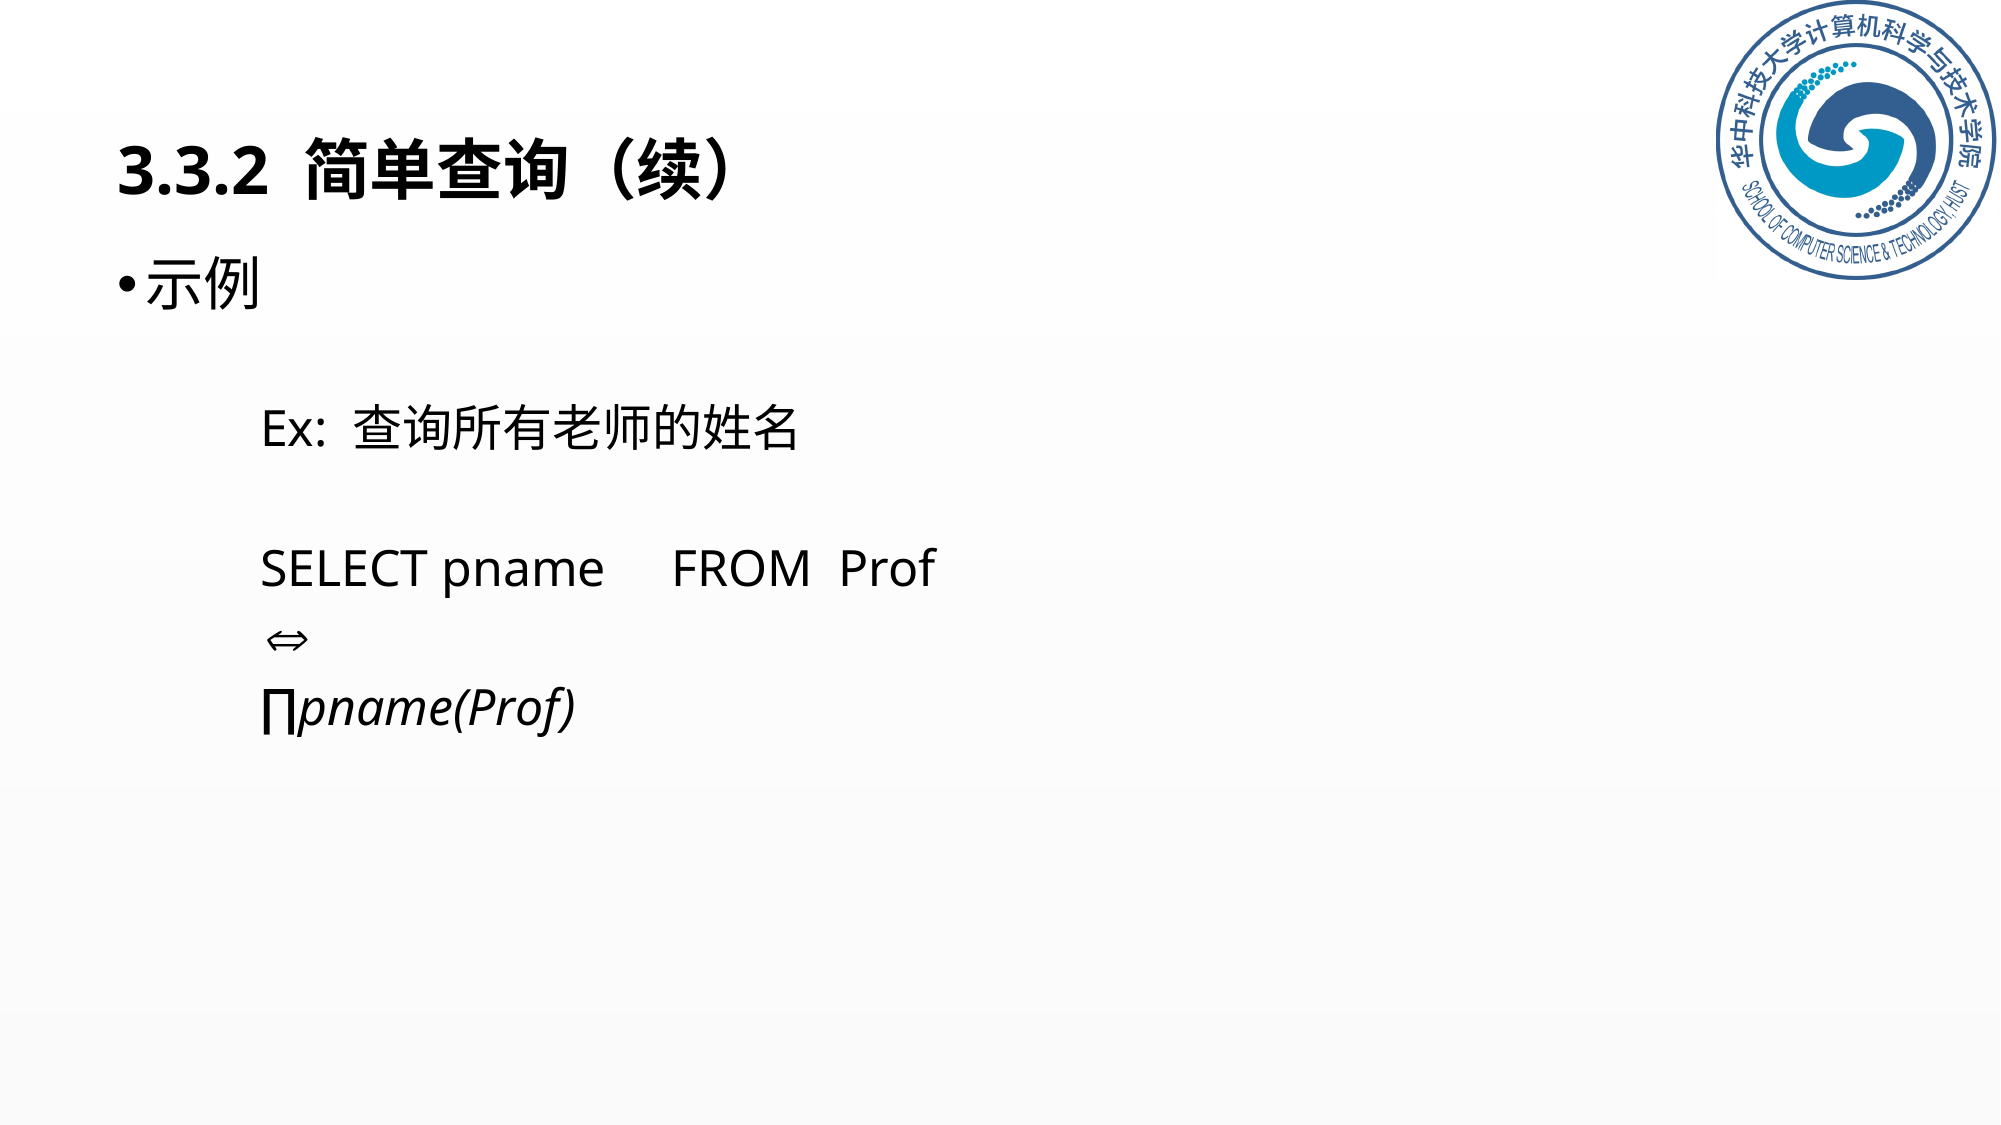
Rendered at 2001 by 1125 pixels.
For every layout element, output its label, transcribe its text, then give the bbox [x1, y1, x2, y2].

title 3.3.2 简单查询（续） [102, 97, 1378, 247]
list 示例 Ex: 查询所有老师的姓名 SELECT pname FROM Prof  ∏pname(Prof) [102, 247, 1827, 1094]
picture [1716, 0, 1999, 280]
